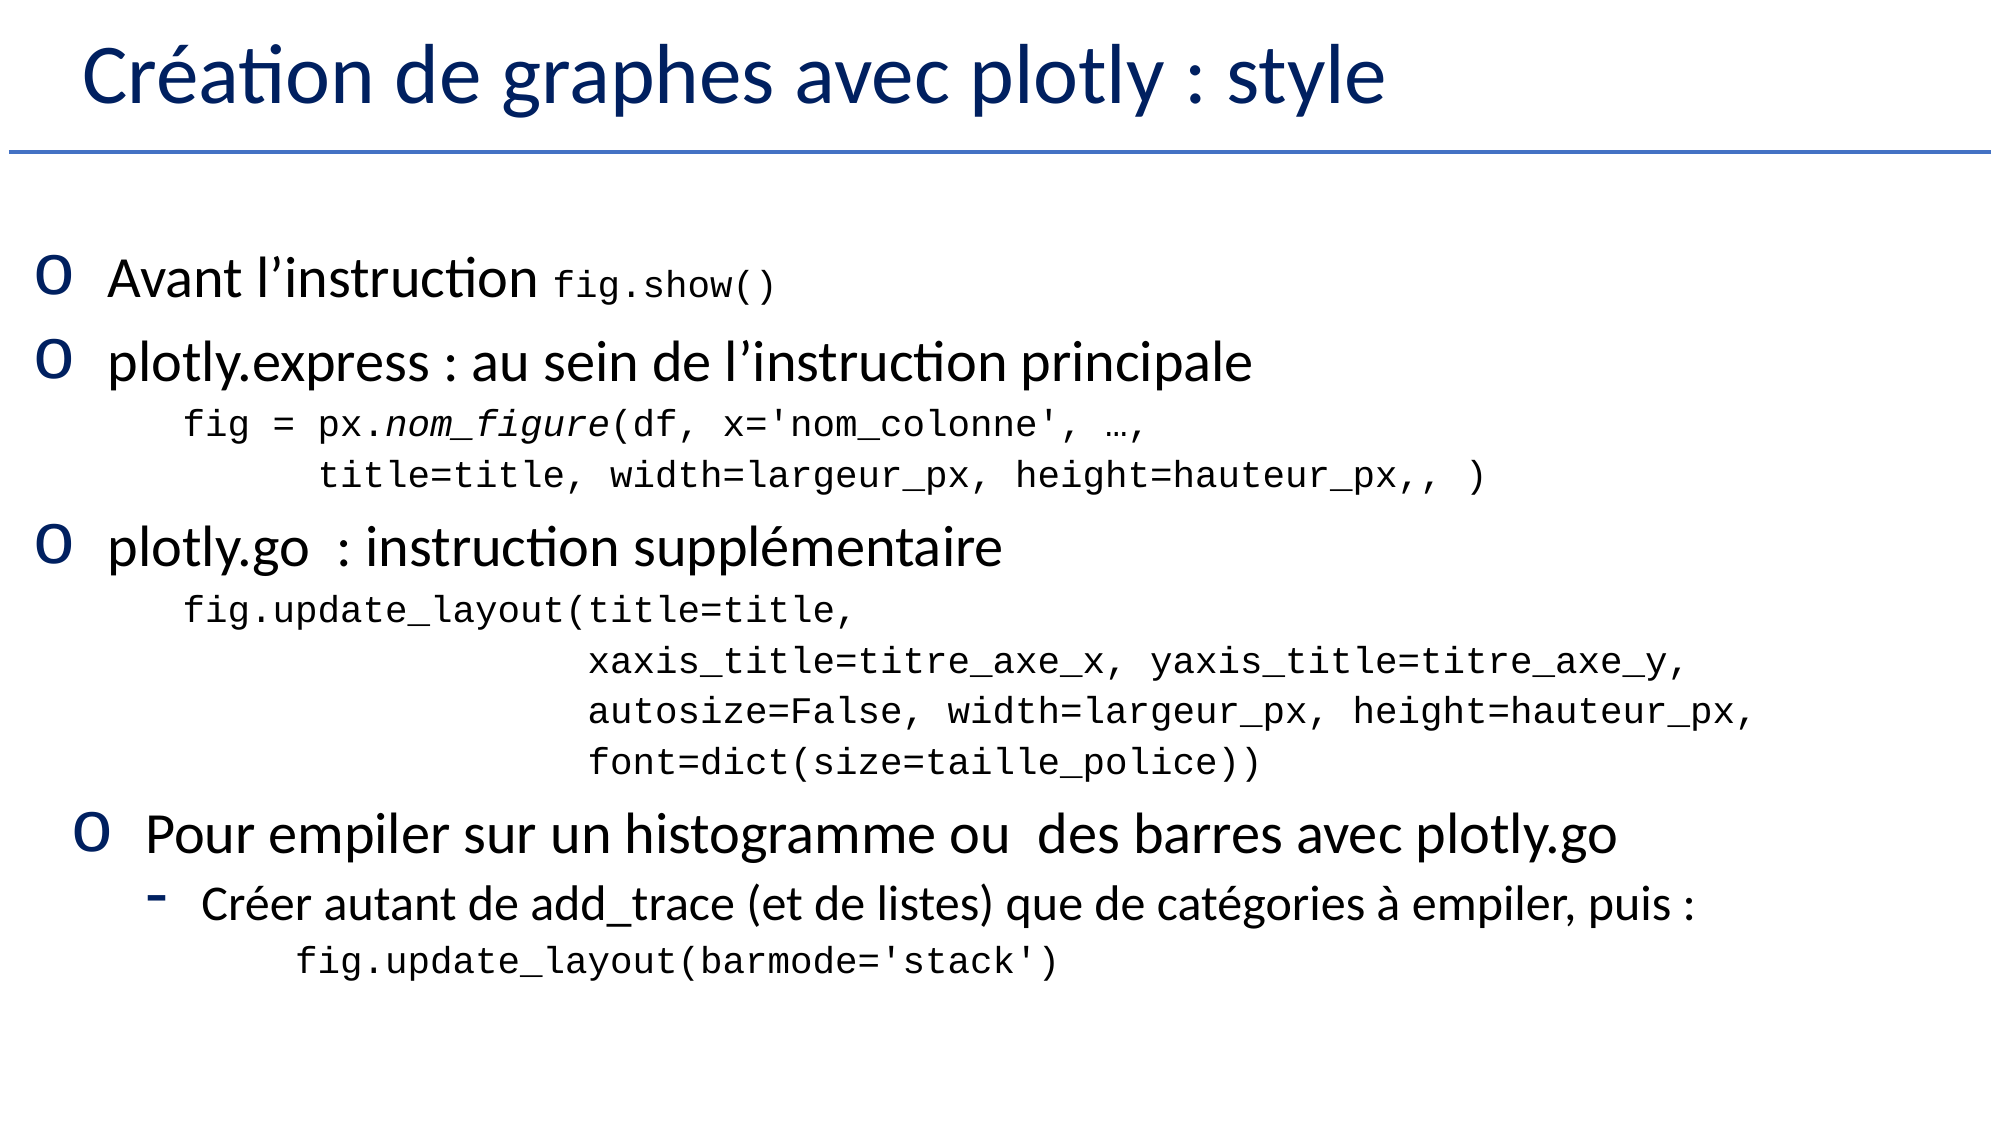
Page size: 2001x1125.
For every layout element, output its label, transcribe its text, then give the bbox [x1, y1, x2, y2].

list Avant l’instruction fig.show() plotly.express : au sein de l’instruction principale fig = px.nom_figure(df, x='nom_colonne', …, title=title, width=largeur_px, height=hauteur_px,, ) plotly.go : instruction supplémentaire fig.update_layout(title=title, xaxis_title=titre_axe_x, yaxis_title=titre_axe_y, autosize=False, width=largeur_px, height=hauteur_px, font=dict(size=taille_police)) Pour empiler sur un histogramme ou des barres avec plotly.go Créer autant de add_trace (et de listes) que de catégories à empiler, puis : fig.update_layout(barmode='stack') [17, 149, 1983, 1125]
title Création de graphes avec plotly : style [67, 22, 1946, 131]
